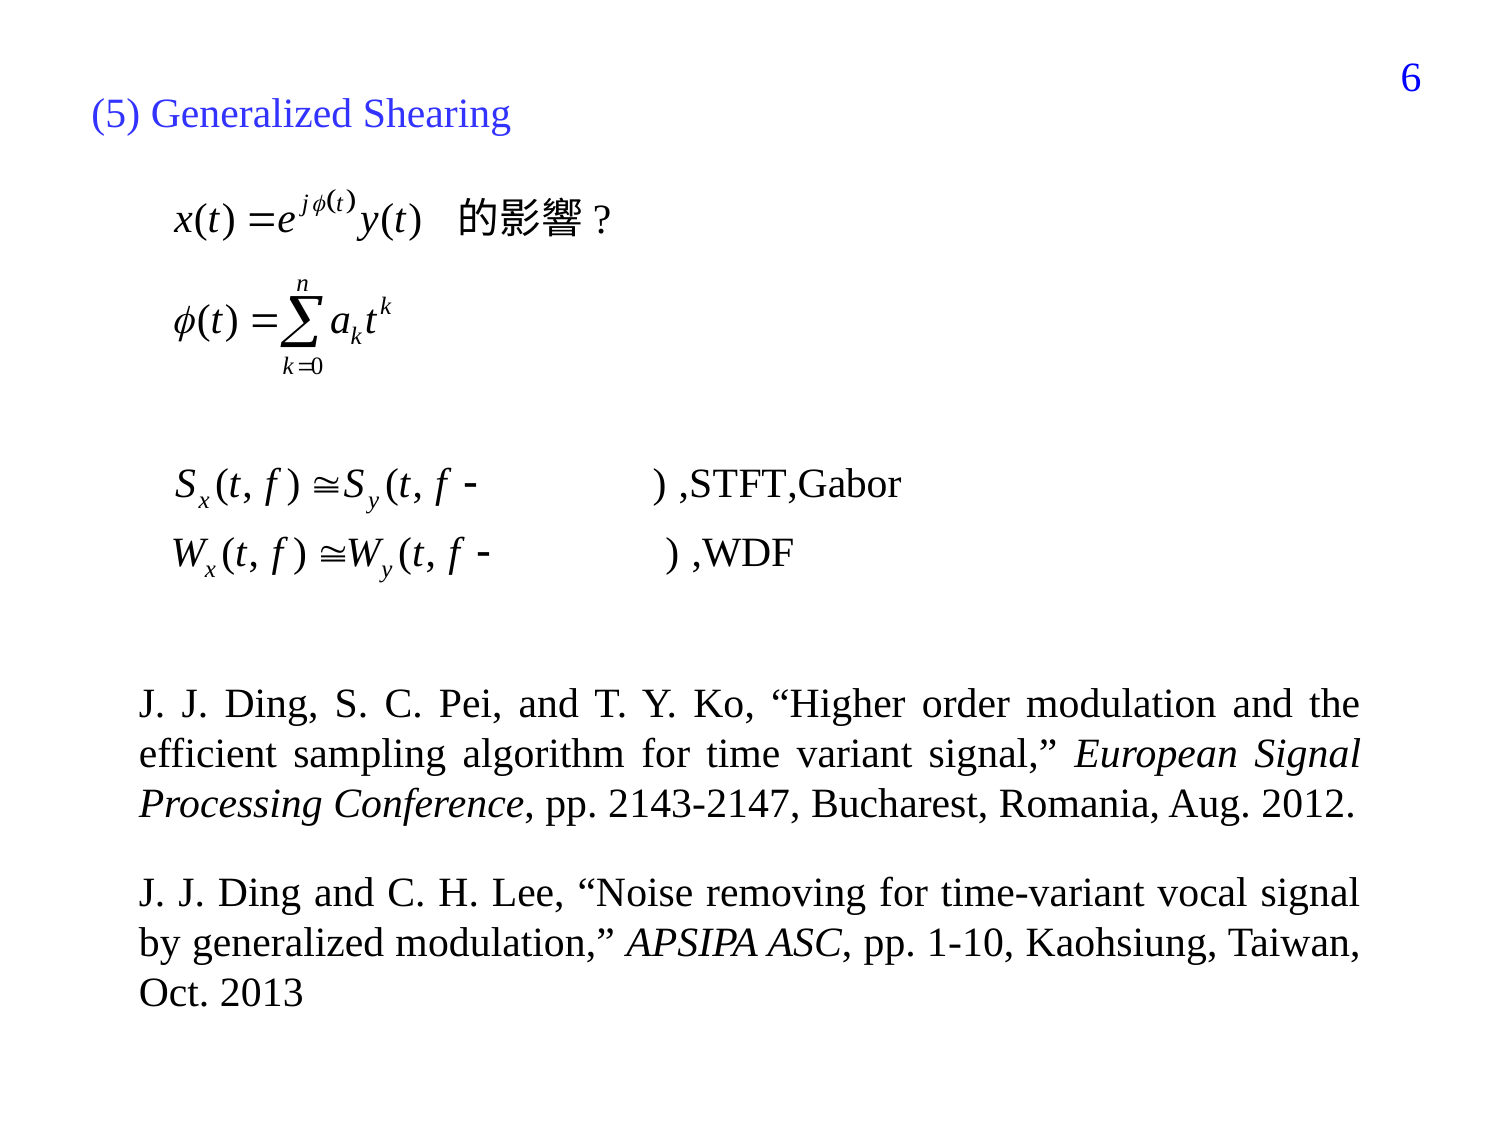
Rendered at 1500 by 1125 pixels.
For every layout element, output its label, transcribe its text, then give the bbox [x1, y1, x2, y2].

text_box 的影響? [442, 184, 691, 250]
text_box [168, 184, 428, 248]
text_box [170, 266, 401, 380]
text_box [170, 459, 907, 589]
text_box J. J. Ding and C. H. Lee, “Noise removing for time-variant vocal signal by generalized modulation,” APSIPA ASC, pp. 1-10, Kaohsiung, Taiwan, Oct. 2013 [123, 857, 1376, 1023]
slide_number 216 [1304, 42, 1437, 122]
text_box (5) Generalized Shearing [76, 78, 691, 143]
text_box J. J. Ding, S. C. Pei, and T. Y. Ko, “Higher order modulation and the efficient sampling algorithm for time variant signal,” European Signal Processing Conference, pp. 2143-2147, Bucharest, Romania, Aug. 2012. [123, 668, 1376, 834]
